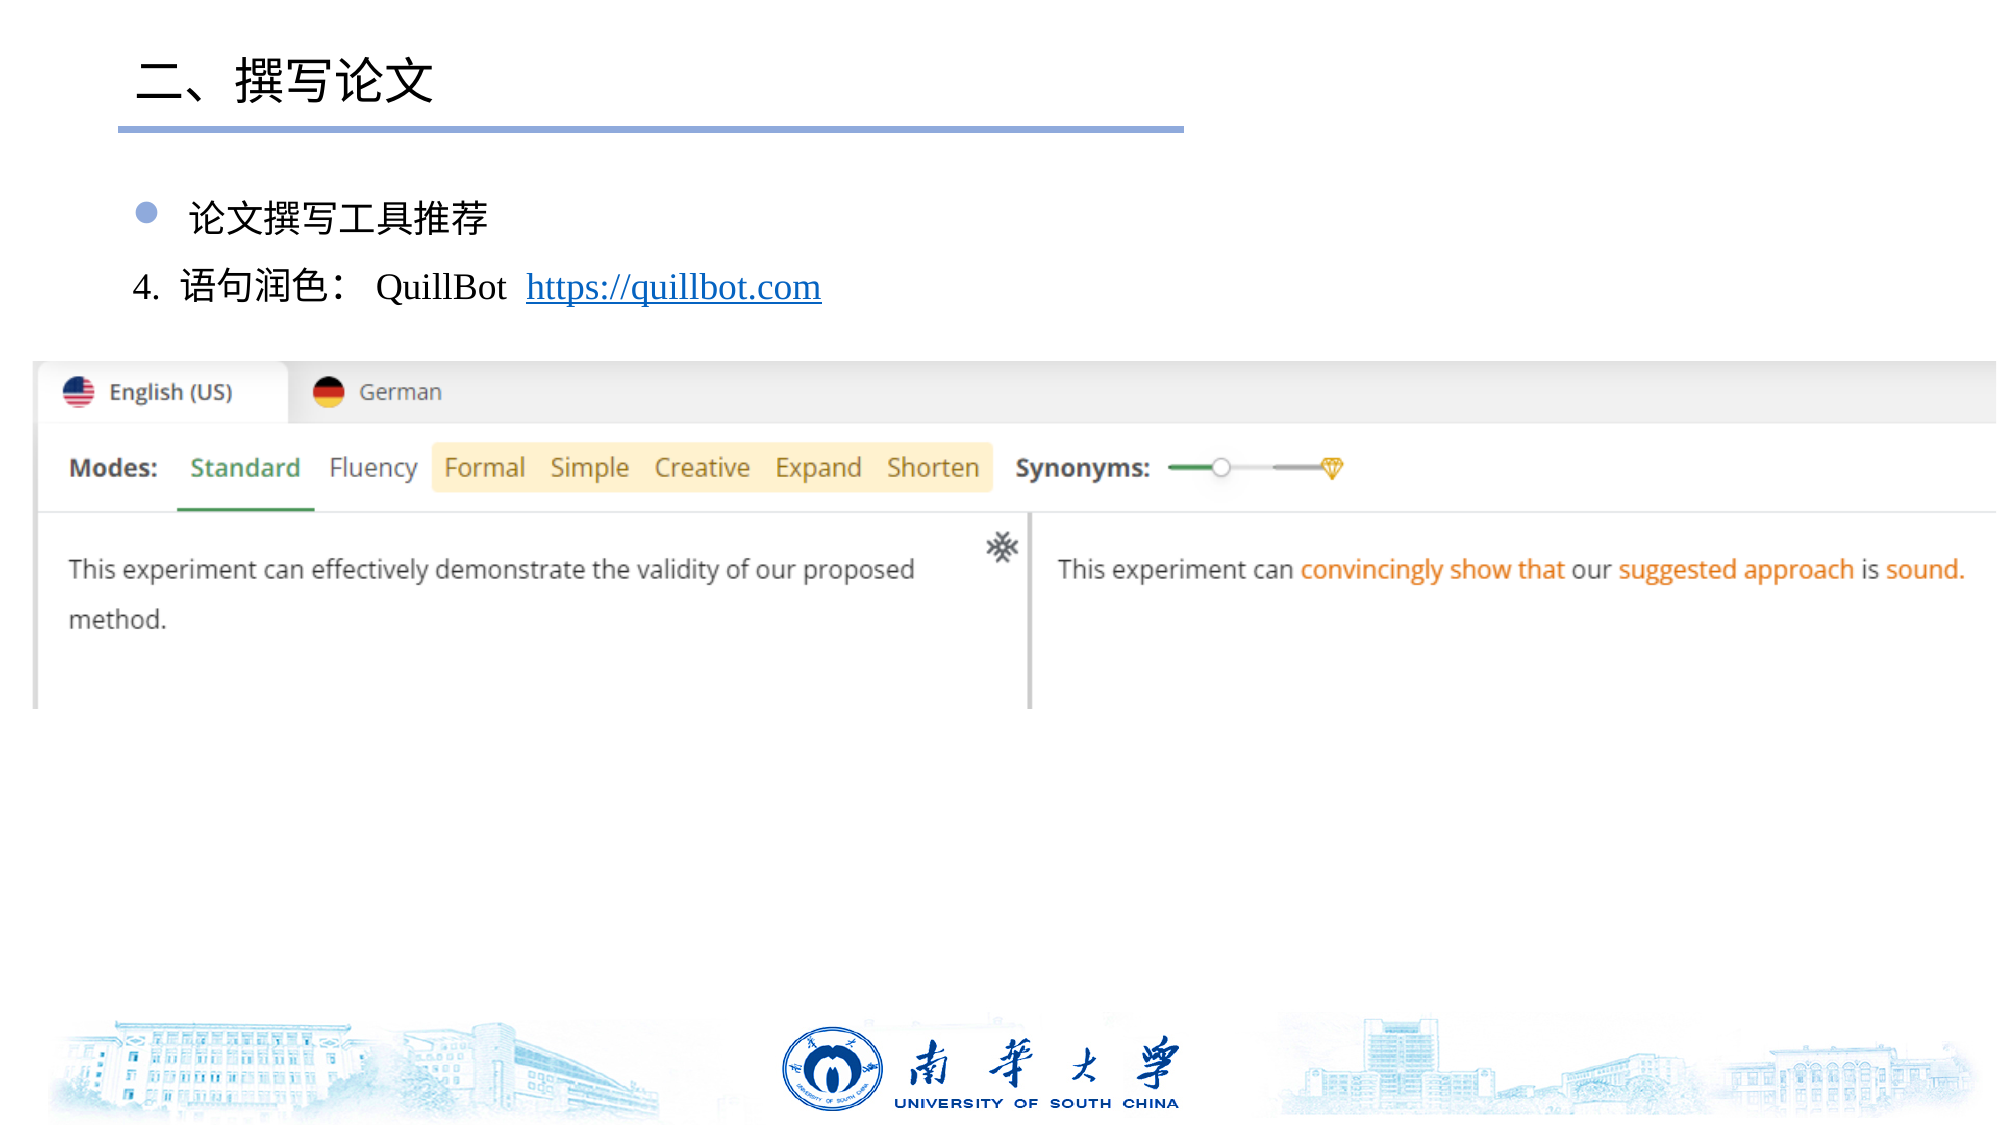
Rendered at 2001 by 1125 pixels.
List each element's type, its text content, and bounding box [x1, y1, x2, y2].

text_box 论文撰写工具推荐 4. 语句润色：QuillBot https://quillbot.com [117, 164, 1911, 315]
text_box 二、撰写论文 [119, 42, 450, 117]
picture [32, 361, 1997, 709]
picture [0, 1006, 2000, 1125]
